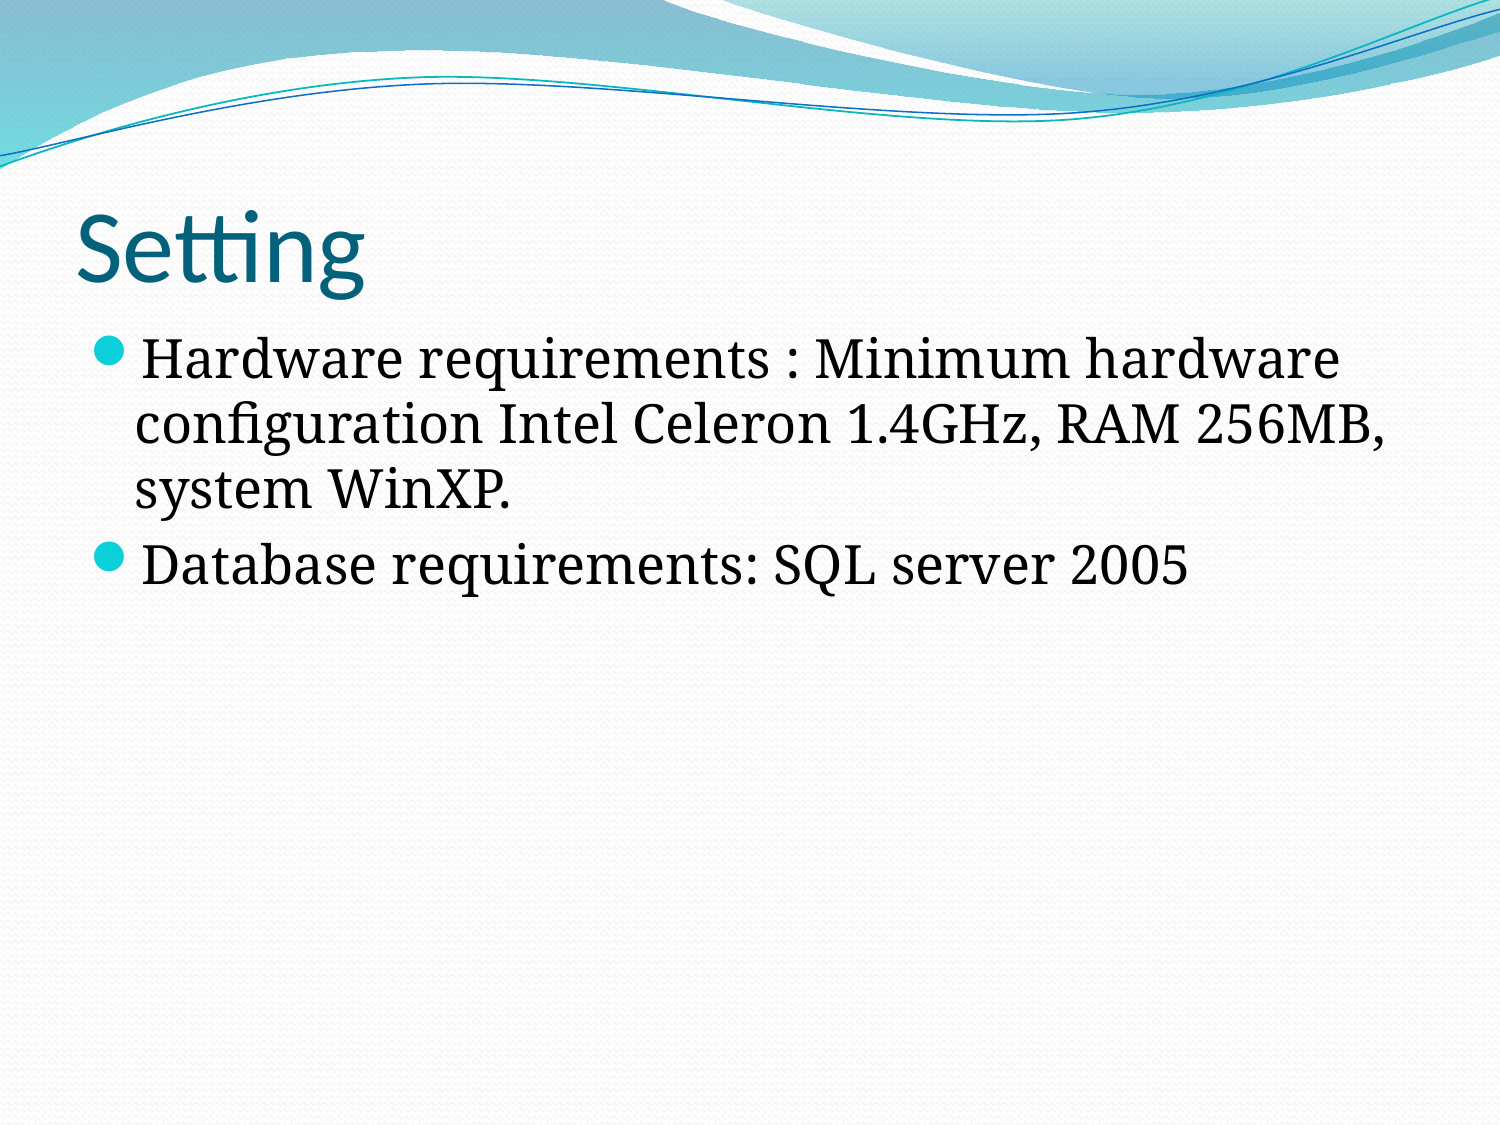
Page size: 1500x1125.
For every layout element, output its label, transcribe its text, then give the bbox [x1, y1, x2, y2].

title Setting [75, 115, 1425, 303]
list Hardware requirements : Minimum hardware configuration Intel Celeron 1.4GHz, RAM 256MB, system WinXP. Database requirements: SQL server 2005 [75, 317, 1425, 1038]
